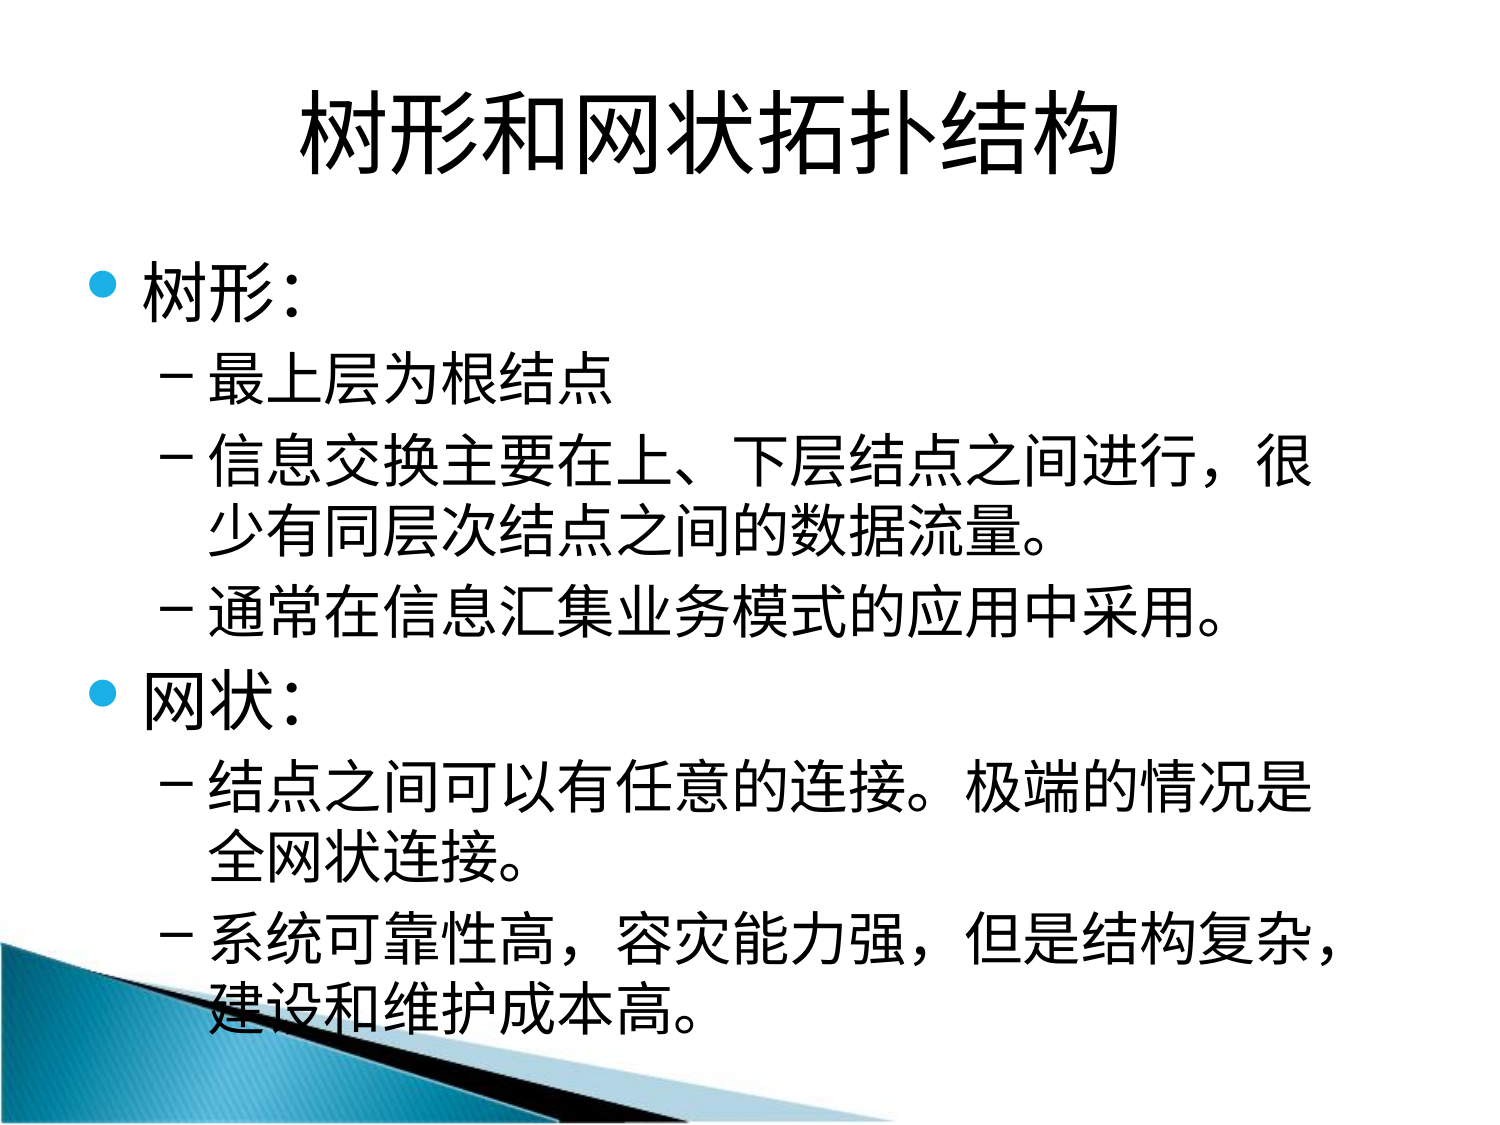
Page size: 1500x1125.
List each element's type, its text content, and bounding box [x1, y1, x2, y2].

picture [0, 823, 914, 1125]
title 树形和网状拓扑结构 [70, 37, 1351, 226]
list 树形： 最上层为根结点 信息交换主要在上、下层结点之间进行，很少有同层次结点之间的数据流量。 通常在信息汇集业务模式的应用中采用。 网状： 结点之间可以有任意的连接。极端的情况是全网状连接。 系统可靠性高，容灾能力强，但是结构复杂，建设和维护成本高。 [70, 242, 1351, 1008]
